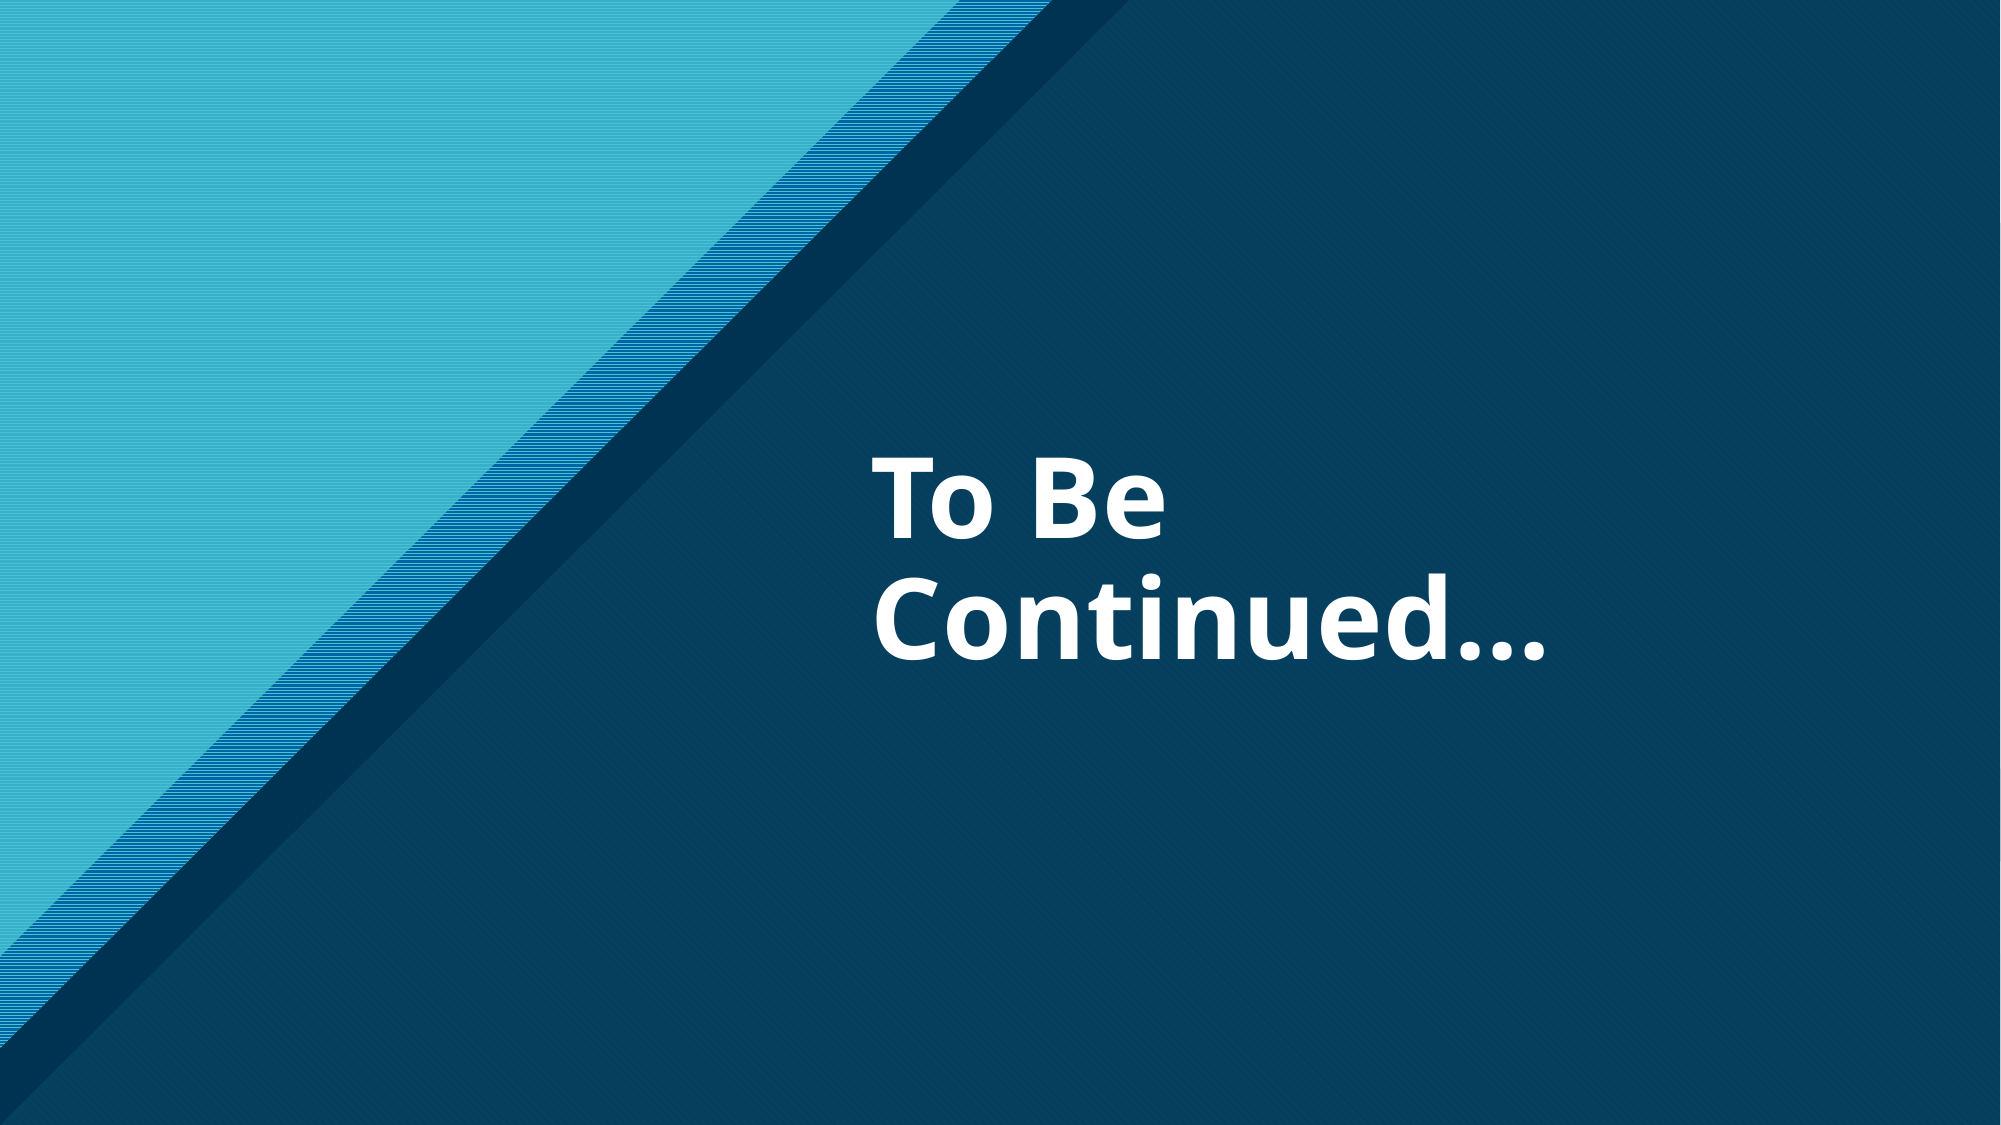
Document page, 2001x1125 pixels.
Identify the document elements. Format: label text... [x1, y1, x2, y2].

title To Be Continued… [855, 460, 1850, 665]
